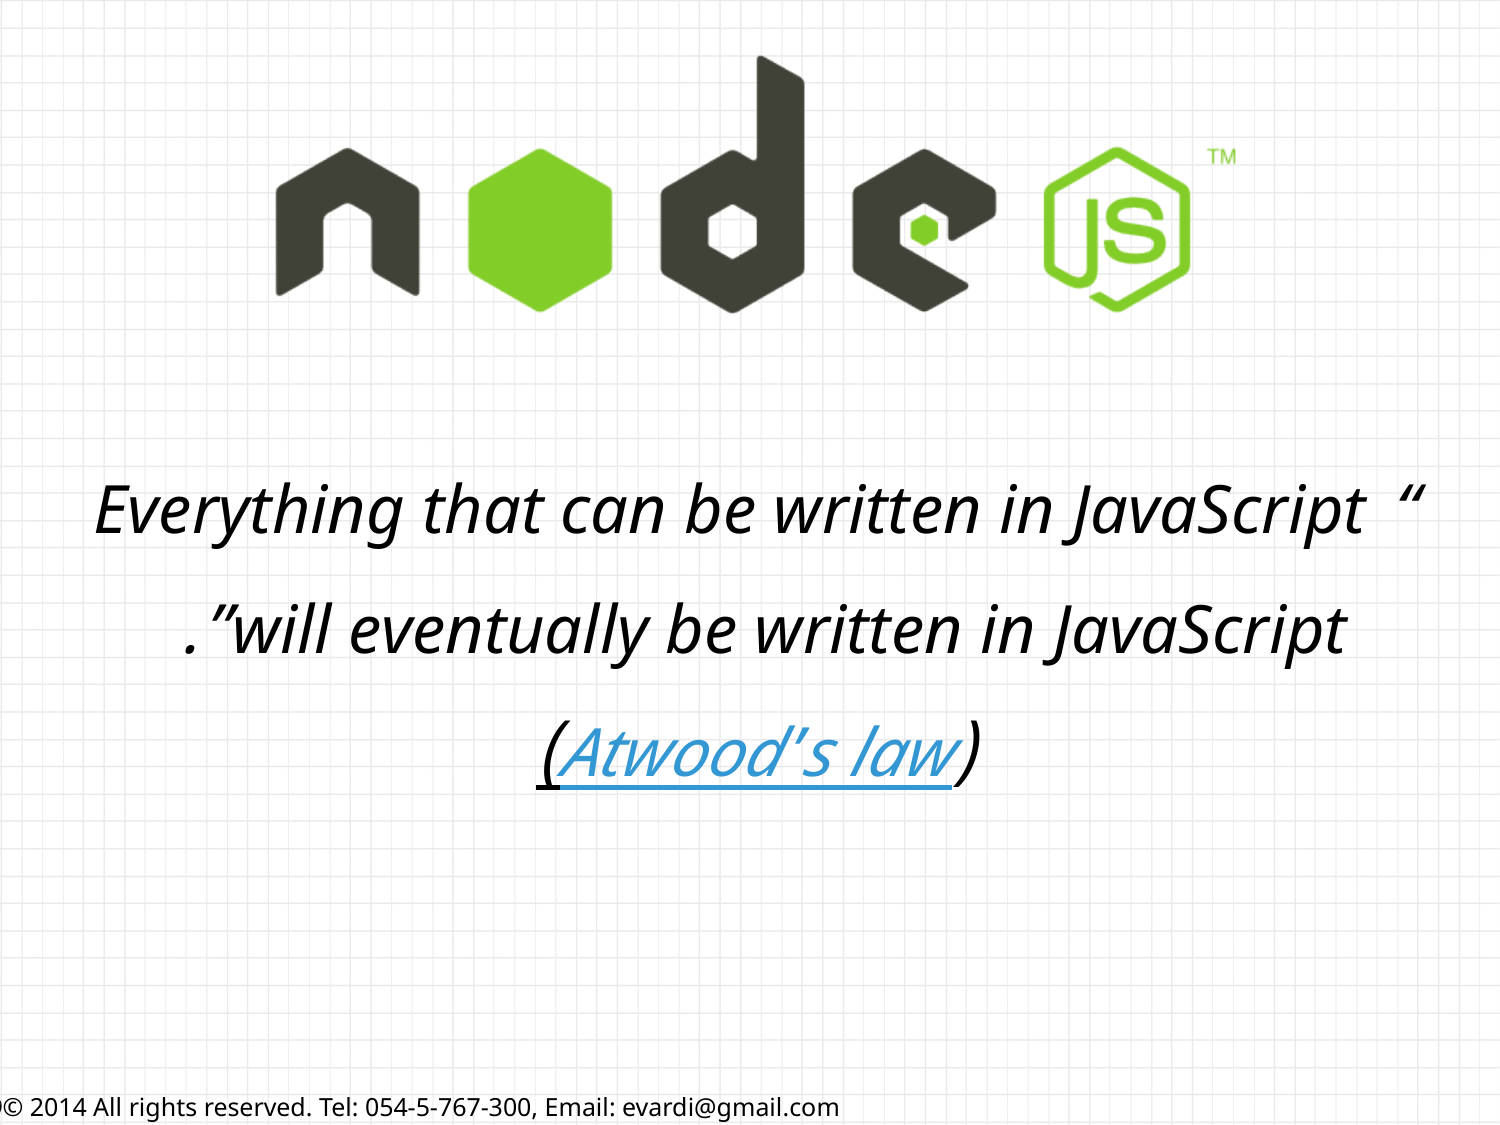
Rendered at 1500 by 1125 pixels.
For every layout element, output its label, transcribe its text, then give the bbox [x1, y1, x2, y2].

picture [0, 0, 1500, 1125]
text_box “Everything that can be written in JavaScript will eventually be written in JavaScript”. (Atwood’s law) [78, 419, 1434, 805]
